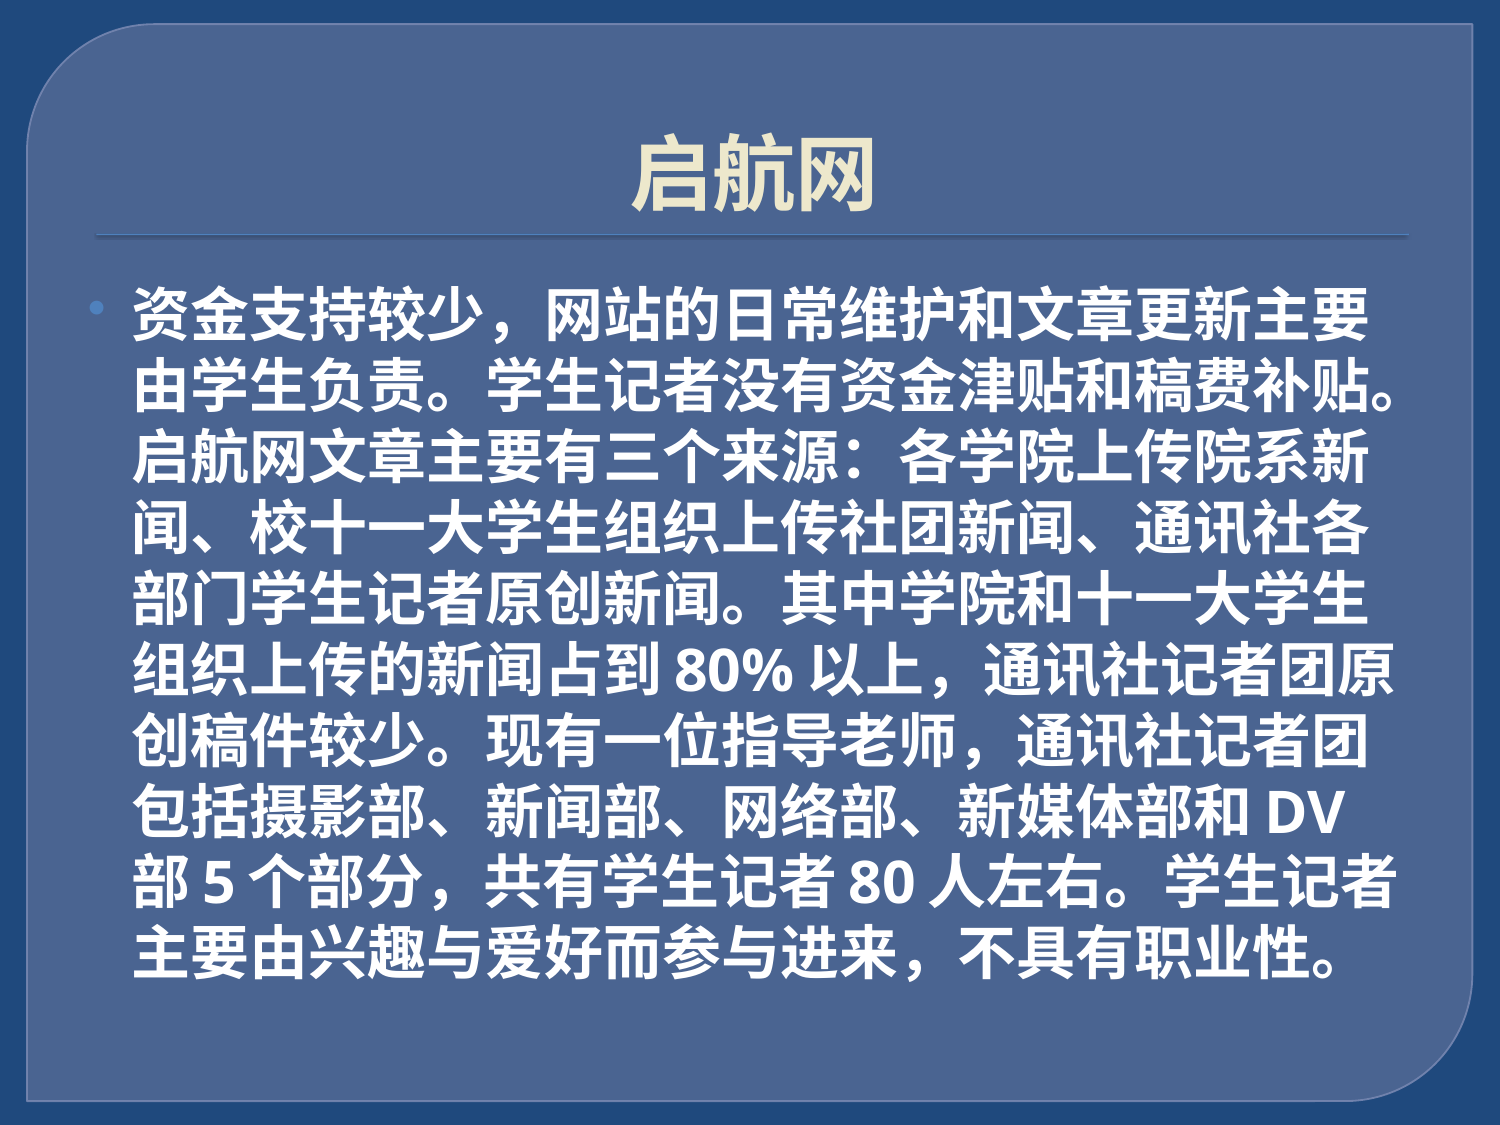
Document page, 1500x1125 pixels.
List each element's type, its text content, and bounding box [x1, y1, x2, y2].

list 资金支持较少，网站的日常维护和文章更新主要由学生负责。学生记者没有资金津贴和稿费补贴。启航网文章主要有三个来源：各学院上传院系新闻、校十一大学生组织上传社团新闻、通讯社各部门学生记者原创新闻。其中学院和十一大学生组织上传的新闻占到80%以上，通讯社记者团原创稿件较少。现有一位指导老师，通讯社记者团包括摄影部、新闻部、网络部、新媒体部和DV部5个部分，共有学生记者80人左右。学生记者主要由兴趣与爱好而参与进来，不具有职业性。 [75, 270, 1425, 1013]
title 启航网 [75, 41, 1425, 230]
